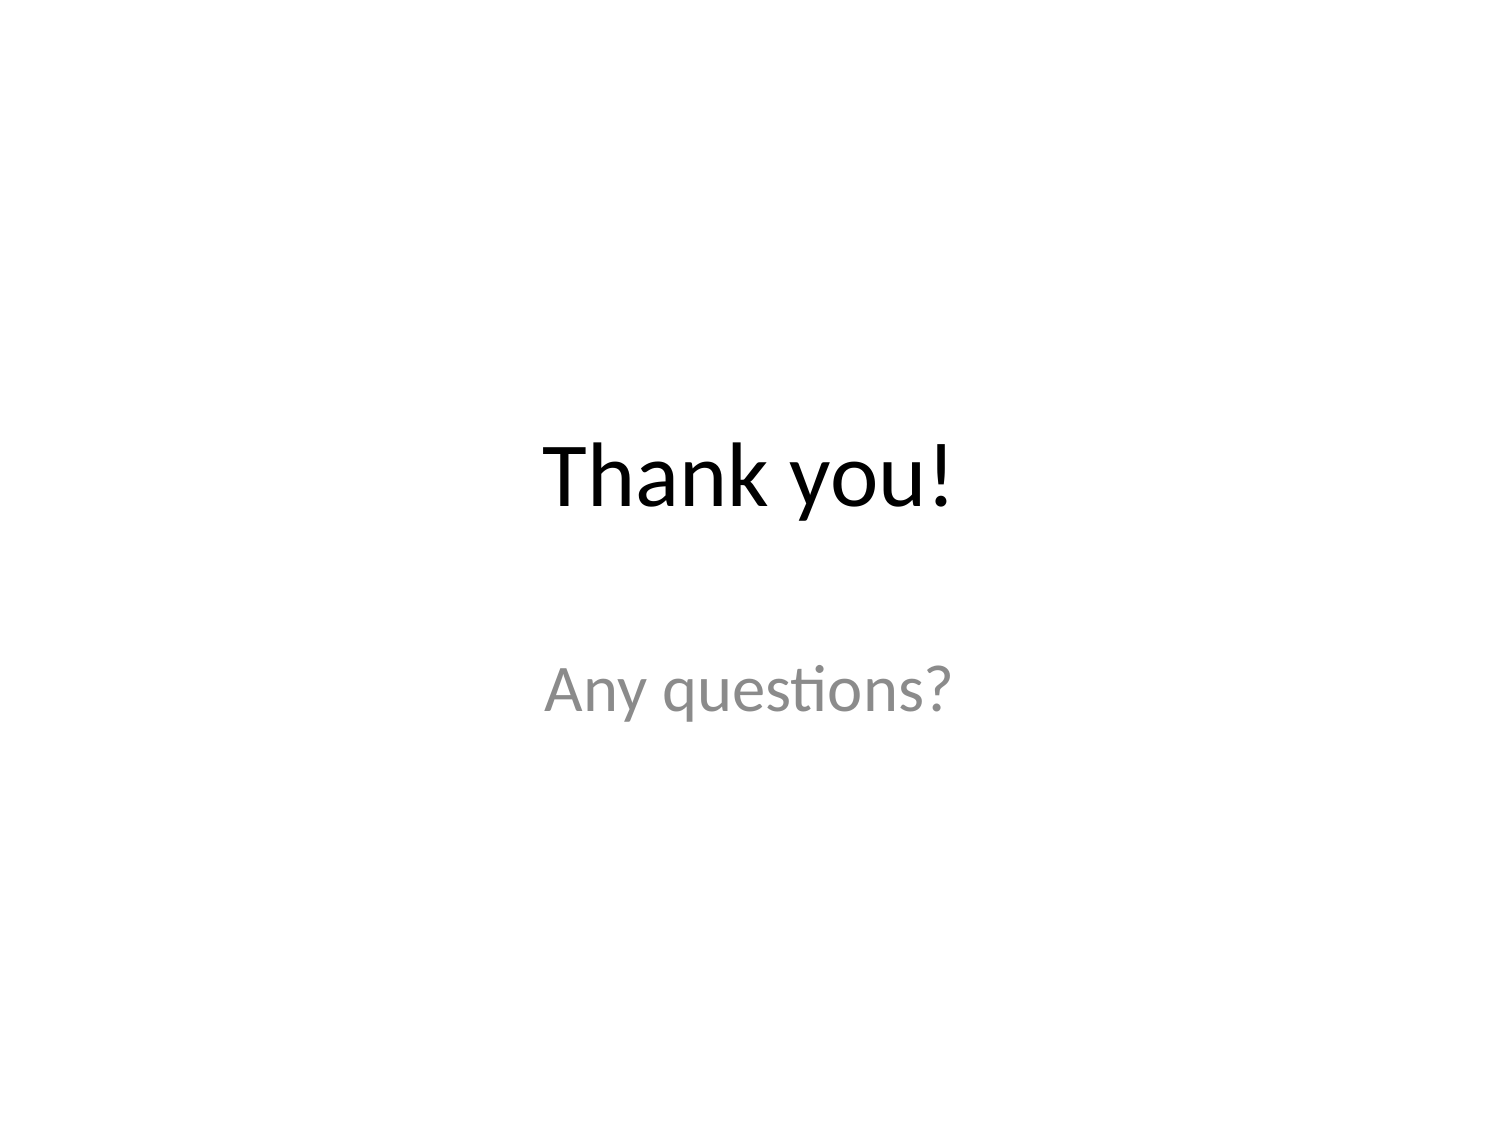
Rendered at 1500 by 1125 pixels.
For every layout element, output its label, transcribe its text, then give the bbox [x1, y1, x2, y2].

subtitle Any questions? [225, 637, 1275, 925]
title Thank you! [112, 349, 1388, 591]
